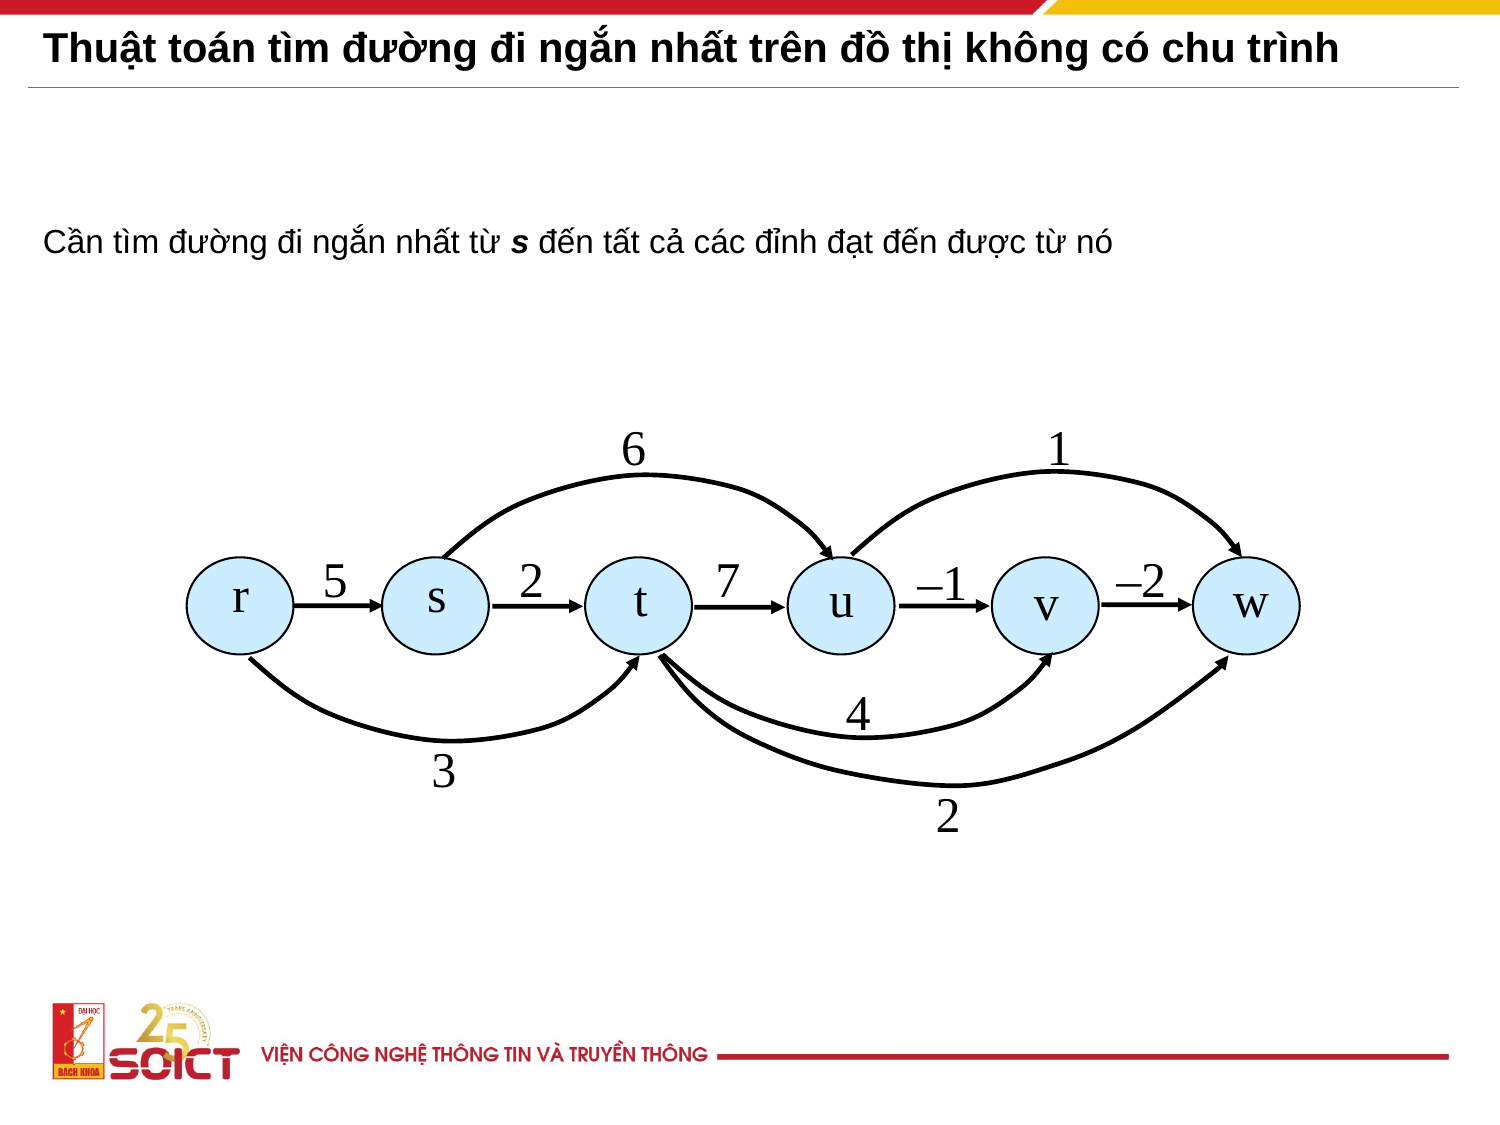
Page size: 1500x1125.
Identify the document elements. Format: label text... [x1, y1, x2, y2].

text_box 5 [307, 540, 362, 616]
text_box [559, 600, 584, 613]
text_box 7 [700, 540, 755, 616]
text_box [249, 655, 640, 741]
text_box [585, 560, 692, 655]
text_box –2 [1101, 540, 1211, 616]
text_box [1194, 564, 1300, 655]
text_box [362, 599, 384, 612]
text_box 2 [504, 540, 559, 616]
text_box [755, 601, 786, 614]
text_box w [1218, 559, 1284, 635]
text_box 2 [920, 774, 975, 850]
text_box [659, 655, 1229, 785]
text_box 3 [416, 729, 471, 805]
text_box [993, 564, 1099, 654]
text_box s [412, 554, 462, 630]
text_box [186, 562, 294, 655]
picture [0, 0, 1500, 1125]
text_box 1 [1031, 407, 1087, 483]
text_box 6 [606, 407, 661, 483]
text_box t [619, 558, 663, 634]
text_box v [1019, 563, 1074, 638]
text_box [382, 562, 489, 655]
text_box 4 [830, 672, 886, 748]
text_box u [814, 559, 869, 635]
text_box [447, 475, 834, 561]
text_box Cần tìm đường đi ngắn nhất từ s đến tất cả các đỉnh đạt đến được từ nó [27, 165, 1459, 316]
text_box –1 [902, 542, 1038, 618]
text_box r [217, 555, 264, 631]
text_box [787, 564, 895, 653]
text_box [0, 0, 552, 150]
text_box [1038, 557, 1071, 563]
title Thuật toán tìm đường đi ngắn nhất trên đồ thị không có chu trình [552, 11, 1459, 87]
text_box [851, 472, 1242, 558]
